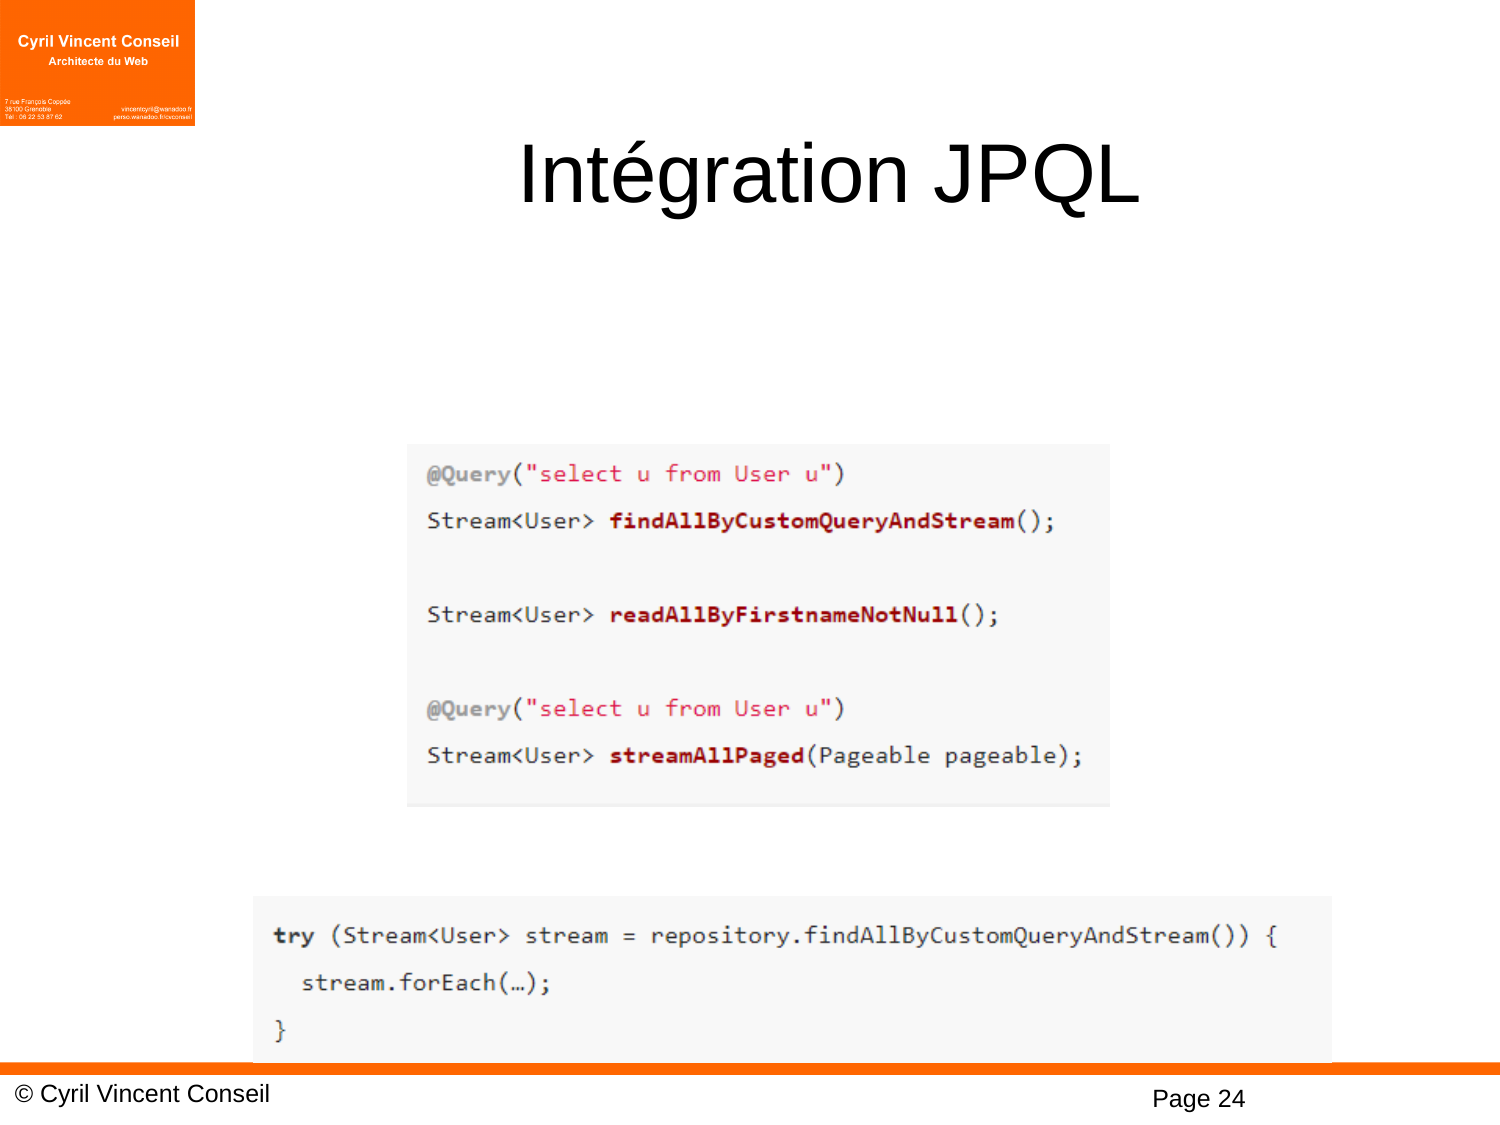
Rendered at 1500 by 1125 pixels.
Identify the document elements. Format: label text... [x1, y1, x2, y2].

picture [407, 443, 1110, 807]
picture [0, 0, 195, 126]
title Intégration JPQL [192, 75, 1468, 263]
picture [253, 896, 1333, 1063]
